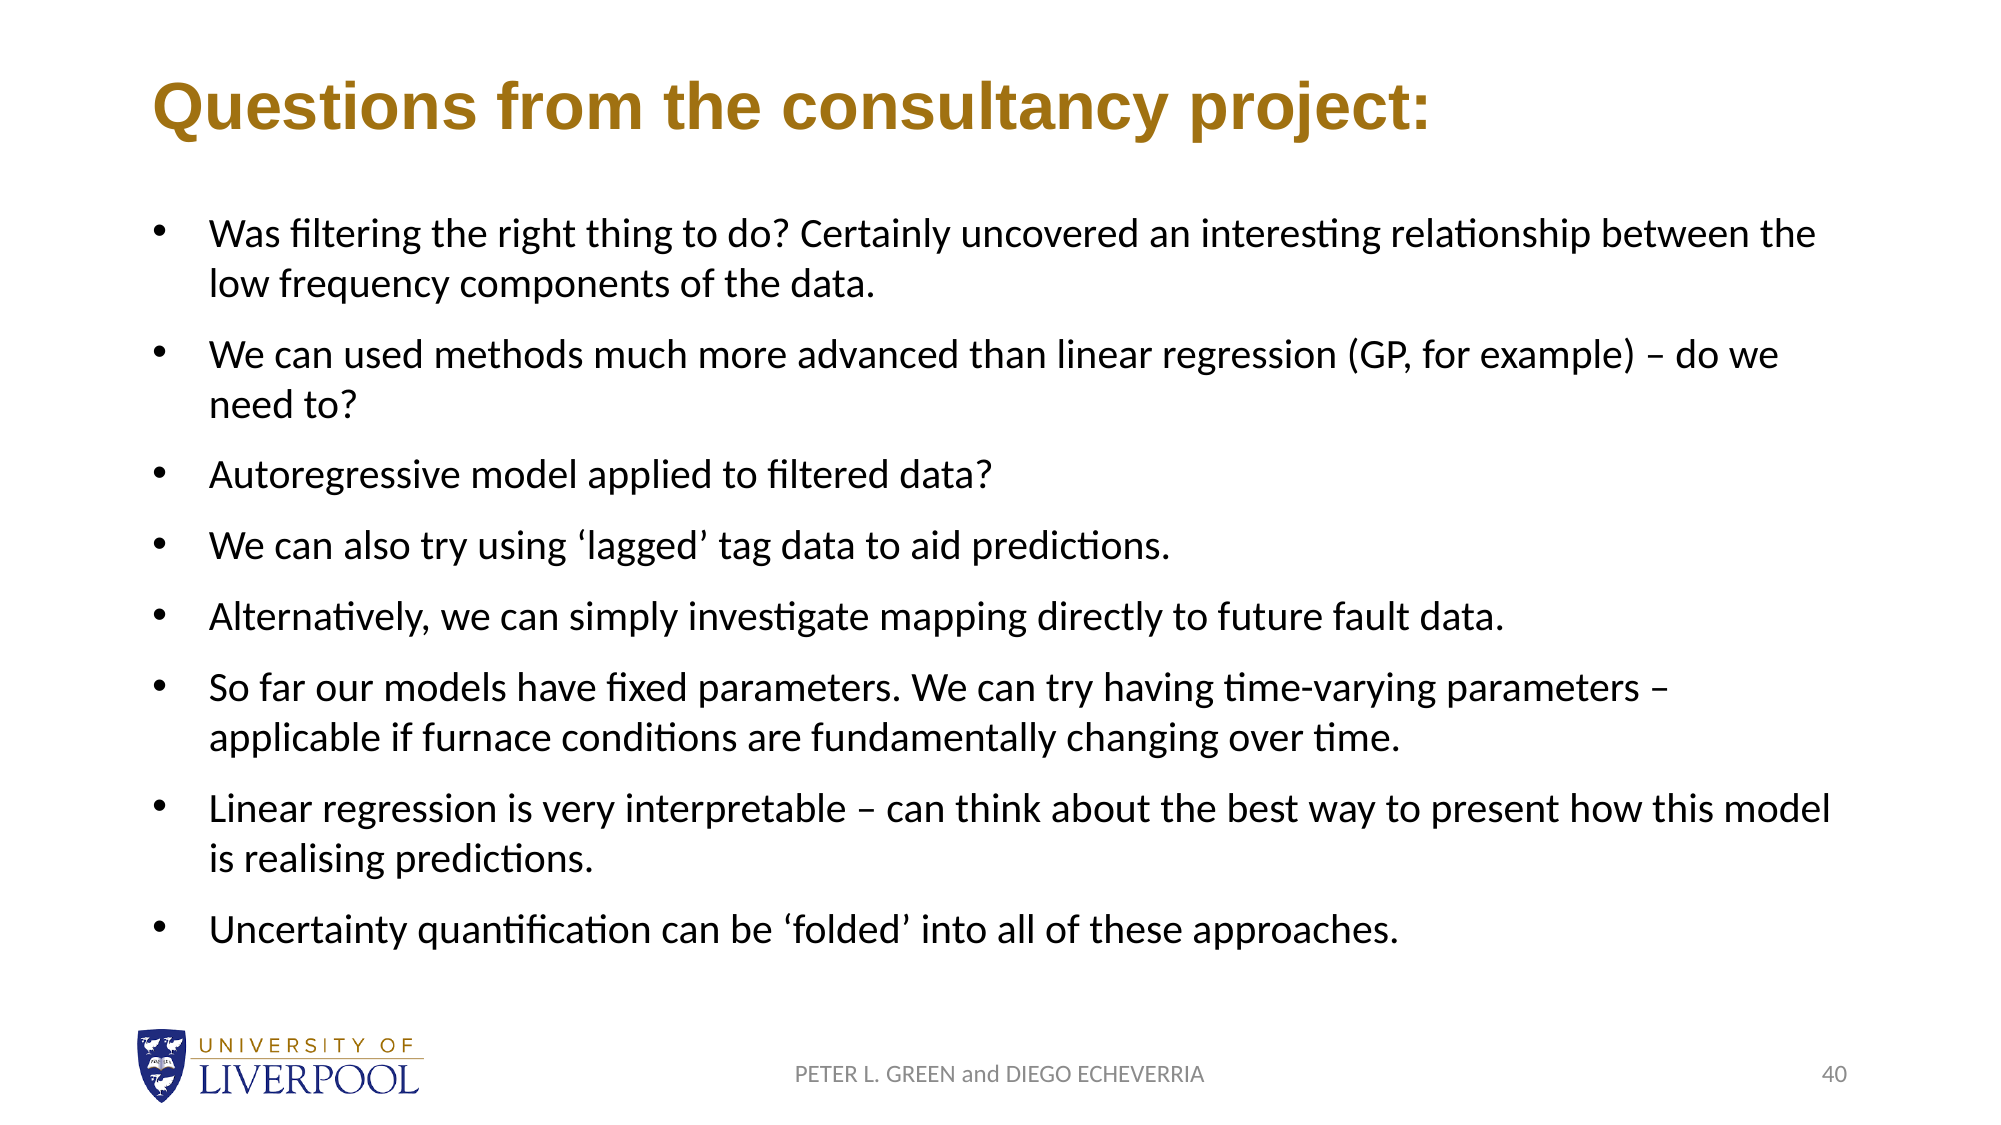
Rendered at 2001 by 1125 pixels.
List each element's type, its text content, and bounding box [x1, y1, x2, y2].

footer PETER L. GREEN and DIEGO ECHEVERRIA [662, 1042, 1338, 1103]
picture [137, 1029, 424, 1103]
slide_number 40 [1412, 1042, 1863, 1103]
title Questions from the consultancy project: [137, 59, 1863, 157]
list Was filtering the right thing to do? Certainly uncovered an interesting relationship between the low frequency components of the data. We can used methods much more advanced than linear regression (GP, for example) – do we need to? Autoregressive model applied to filtered data? We can also try using ‘lagged’ tag data to aid predictions. Alternatively, we can simply investigate mapping directly to future fault data. So far our models have fixed parameters. We can try having time-varying parameters – applicable if furnace conditions are fundamentally changing over time. Linear regression is very interpretable – can think about the best way to present how this model is realising predictions. Uncertainty quantification can be ‘folded’ into all of these approaches. [137, 197, 1863, 948]
